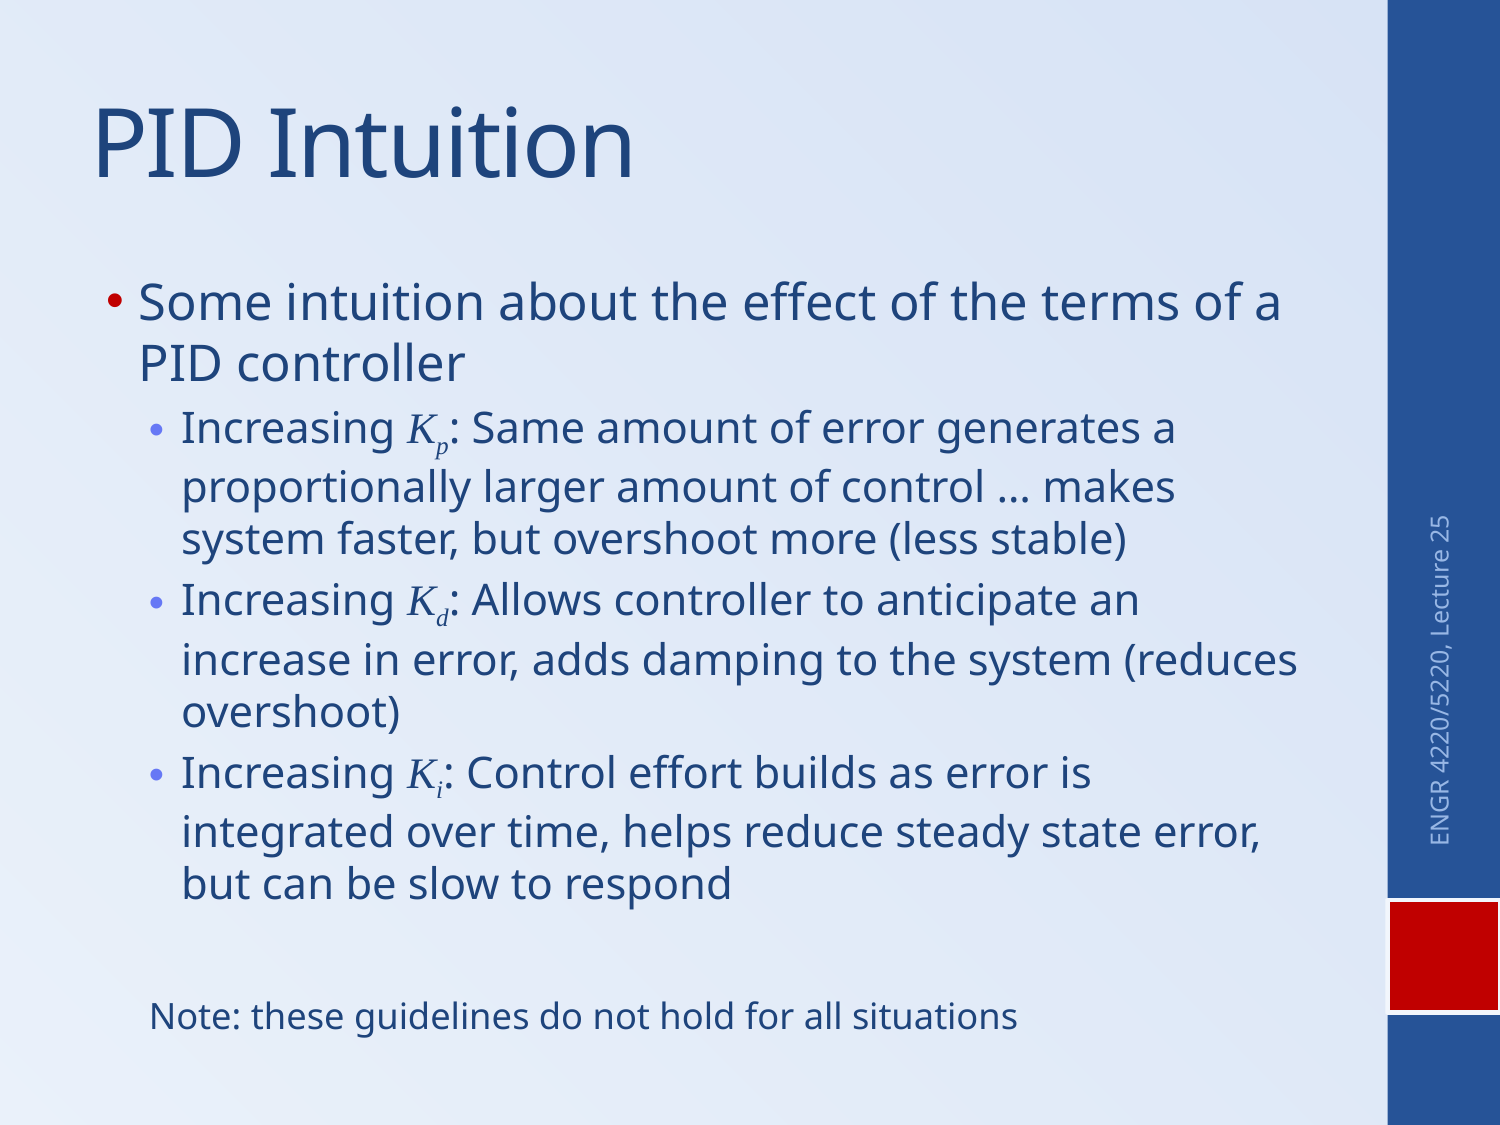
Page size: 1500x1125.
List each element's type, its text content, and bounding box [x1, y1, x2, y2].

footer ENGR 4220/5220, Lecture 25 [1408, 500, 1469, 889]
title PID Intuition [75, 45, 1325, 233]
list Some intuition about the effect of the terms of a PID controller Increasing Kp: Same amount of error generates a proportionally larger amount of control … makes system faster, but overshoot more (less stable) Increasing Kd: Allows controller to anticipate an increase in error, adds damping to the system (reduces overshoot) Increasing Ki: Control effort builds as error is integrated over time, helps reduce steady state error, but can be slow to respond Note: these guidelines do not hold for all situations [75, 262, 1325, 1050]
